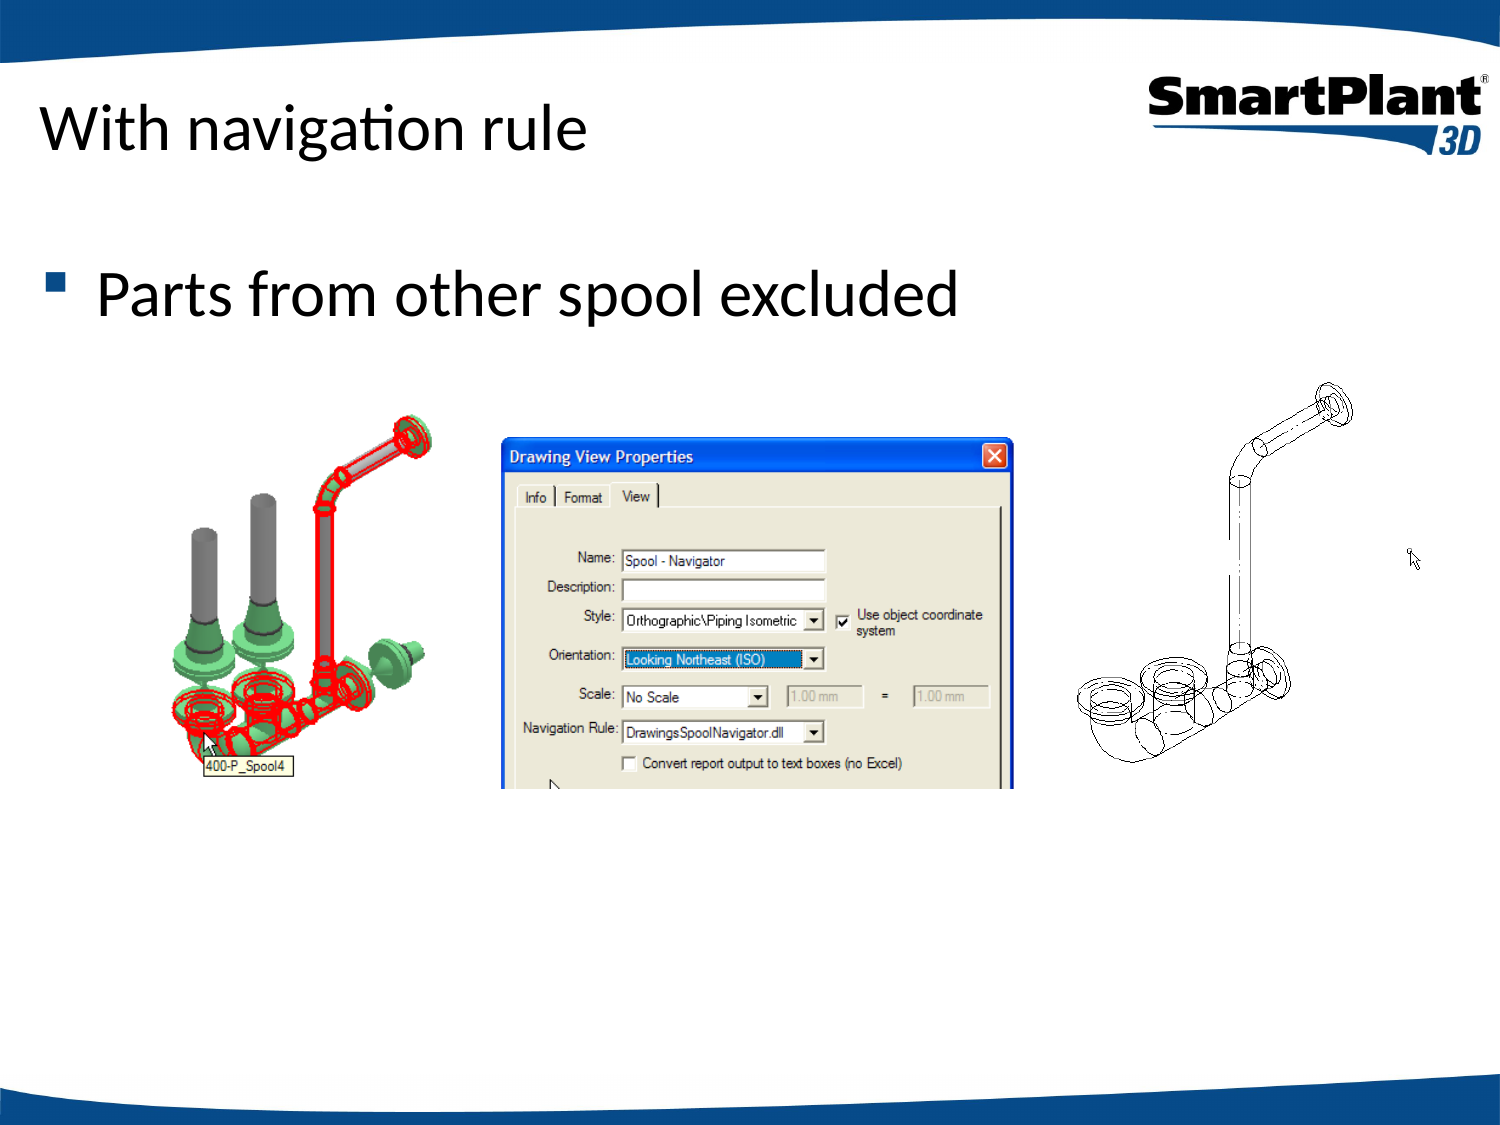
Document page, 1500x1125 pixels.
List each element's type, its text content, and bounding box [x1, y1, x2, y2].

picture [0, 0, 1500, 63]
list Parts from other spool excluded [25, 242, 1476, 973]
picture [1149, 74, 1489, 155]
picture [74, 399, 479, 810]
picture [0, 1074, 1500, 1125]
picture [499, 374, 1435, 794]
title With navigation rule [24, 29, 1138, 218]
